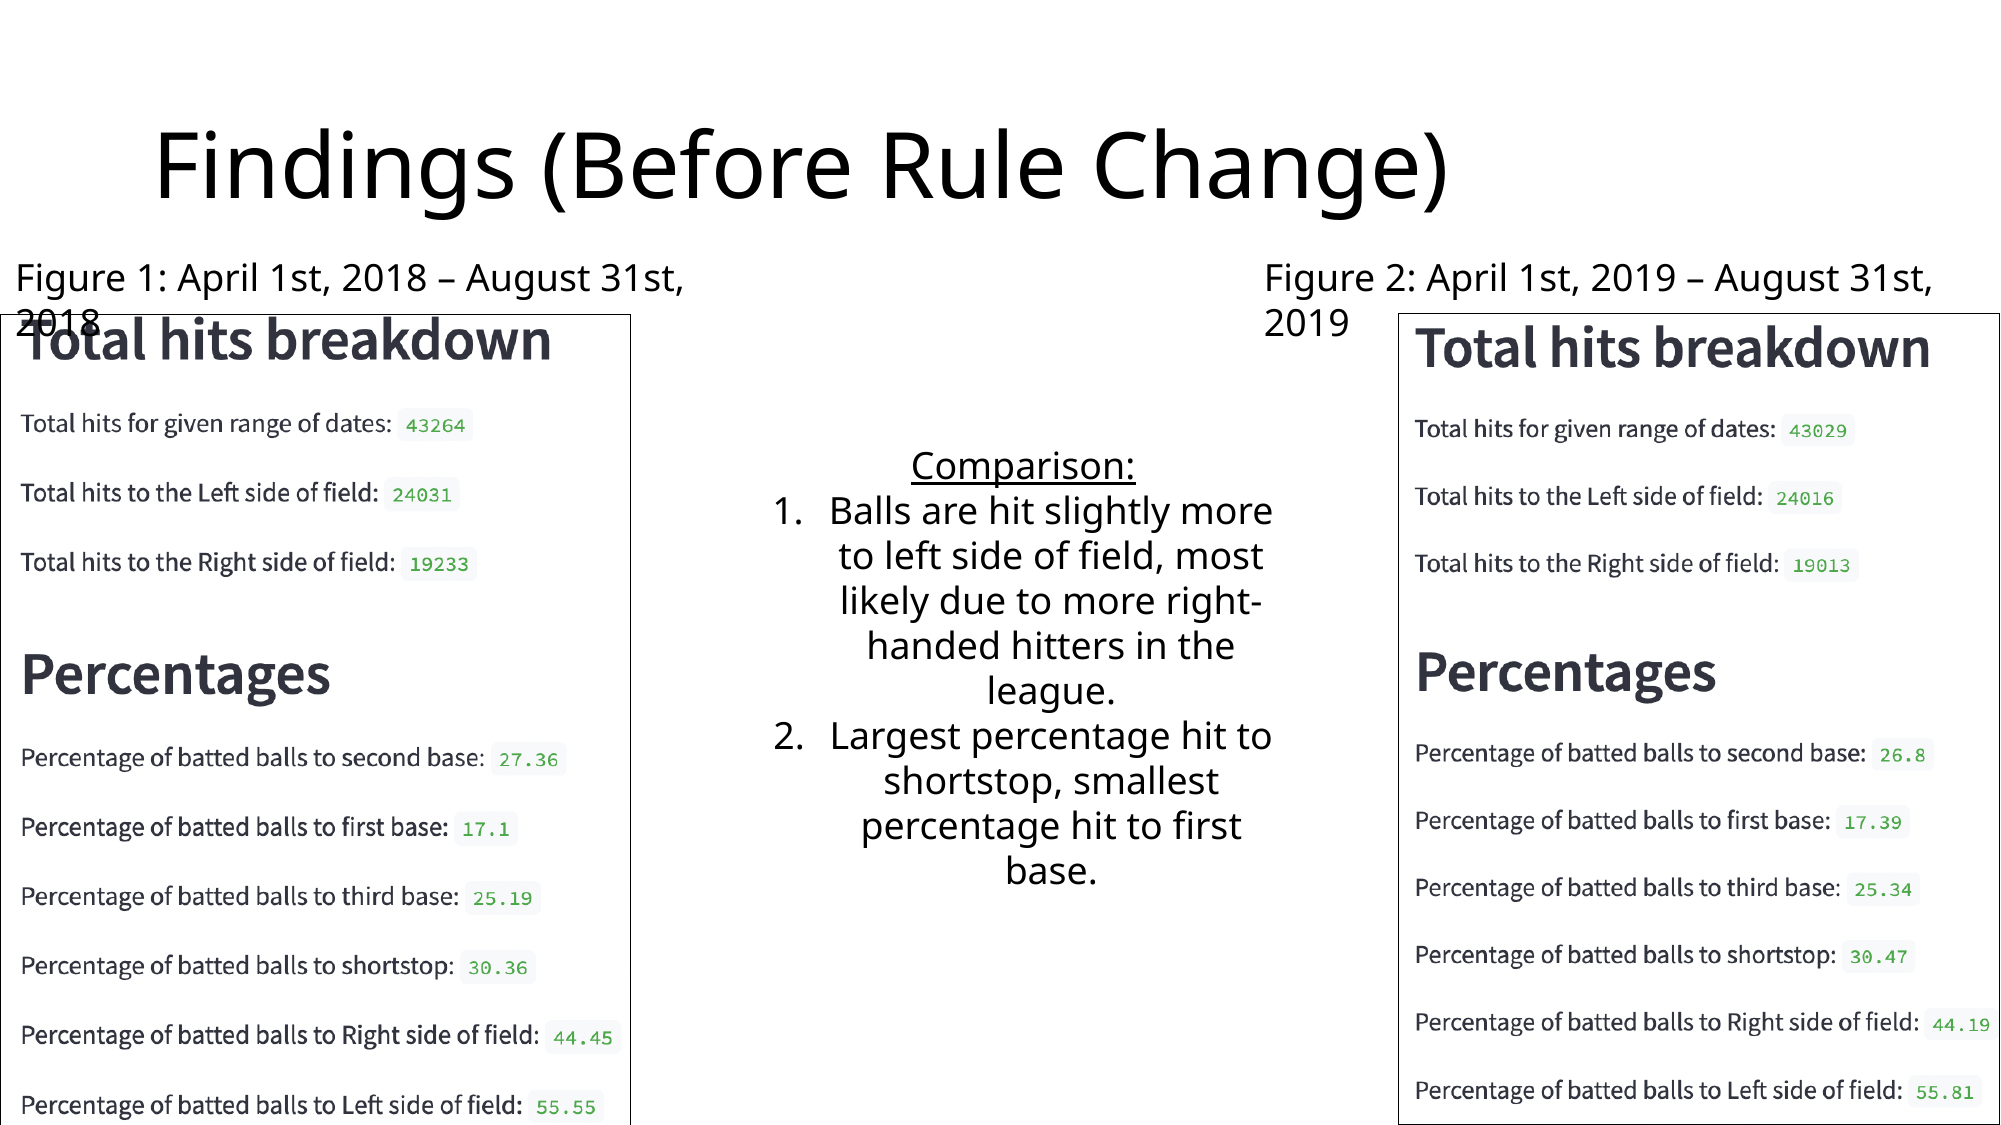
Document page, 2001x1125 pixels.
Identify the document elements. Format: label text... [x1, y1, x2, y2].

text_box Comparison: Balls are hit slightly more to left side of field, most likely due to more right-handed hitters in the league. Largest percentage hit to shortstop, smallest percentage hit to first base. [749, 434, 1297, 945]
text_box Figure 2: April 1st, 2019 – August 31st, 2019 [1248, 246, 2000, 352]
title Findings (Before Rule Change) [137, 59, 1863, 278]
text_box Figure 1: April 1st, 2018 – August 31st, 2018 [0, 246, 749, 352]
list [0, 314, 632, 1125]
picture [1398, 313, 2000, 1125]
